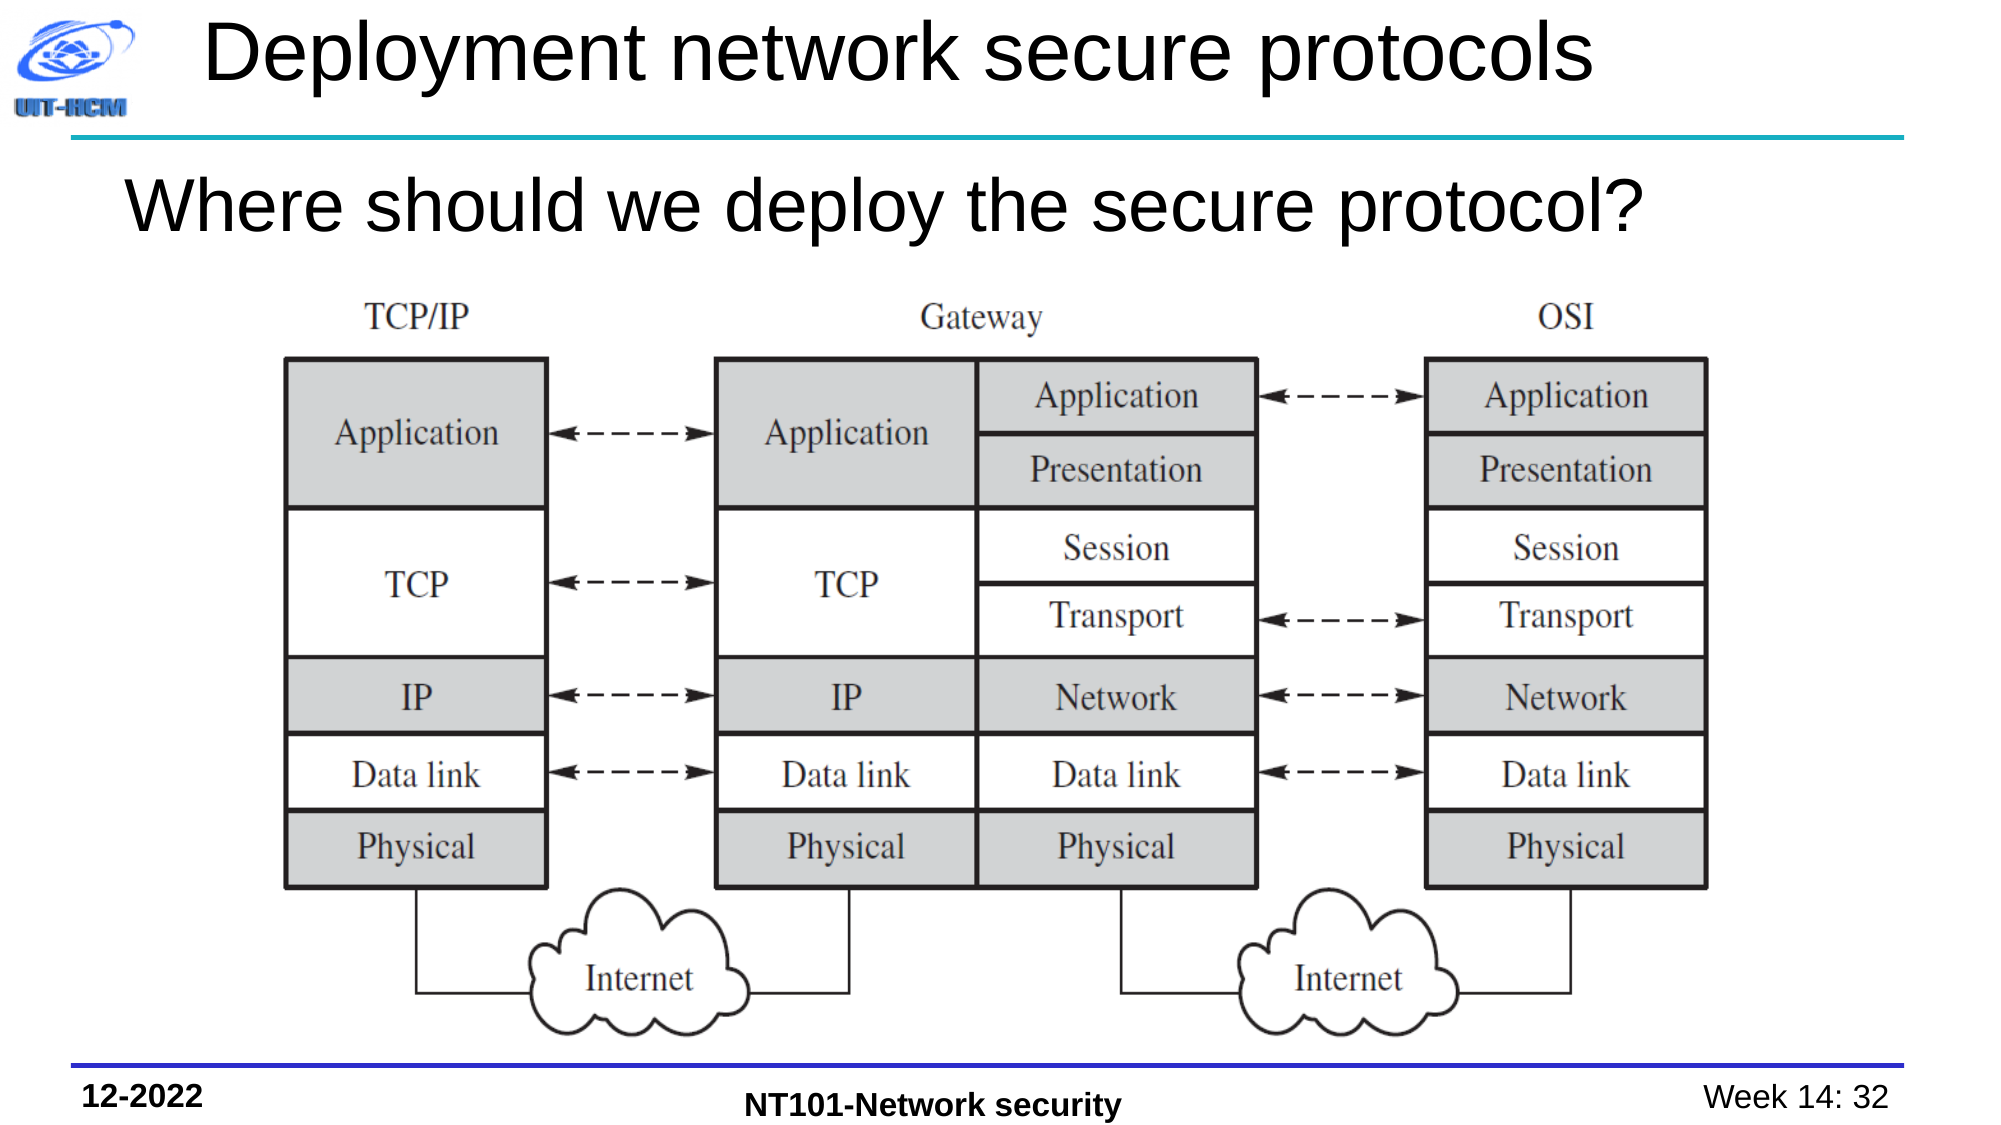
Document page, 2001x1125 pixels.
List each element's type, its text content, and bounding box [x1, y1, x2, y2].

picture [280, 265, 1719, 1054]
picture [0, 8, 150, 127]
text_box Deployment network secure protocols [187, 0, 1653, 112]
title Where should we deploy the secure protocol? [109, 136, 1935, 267]
